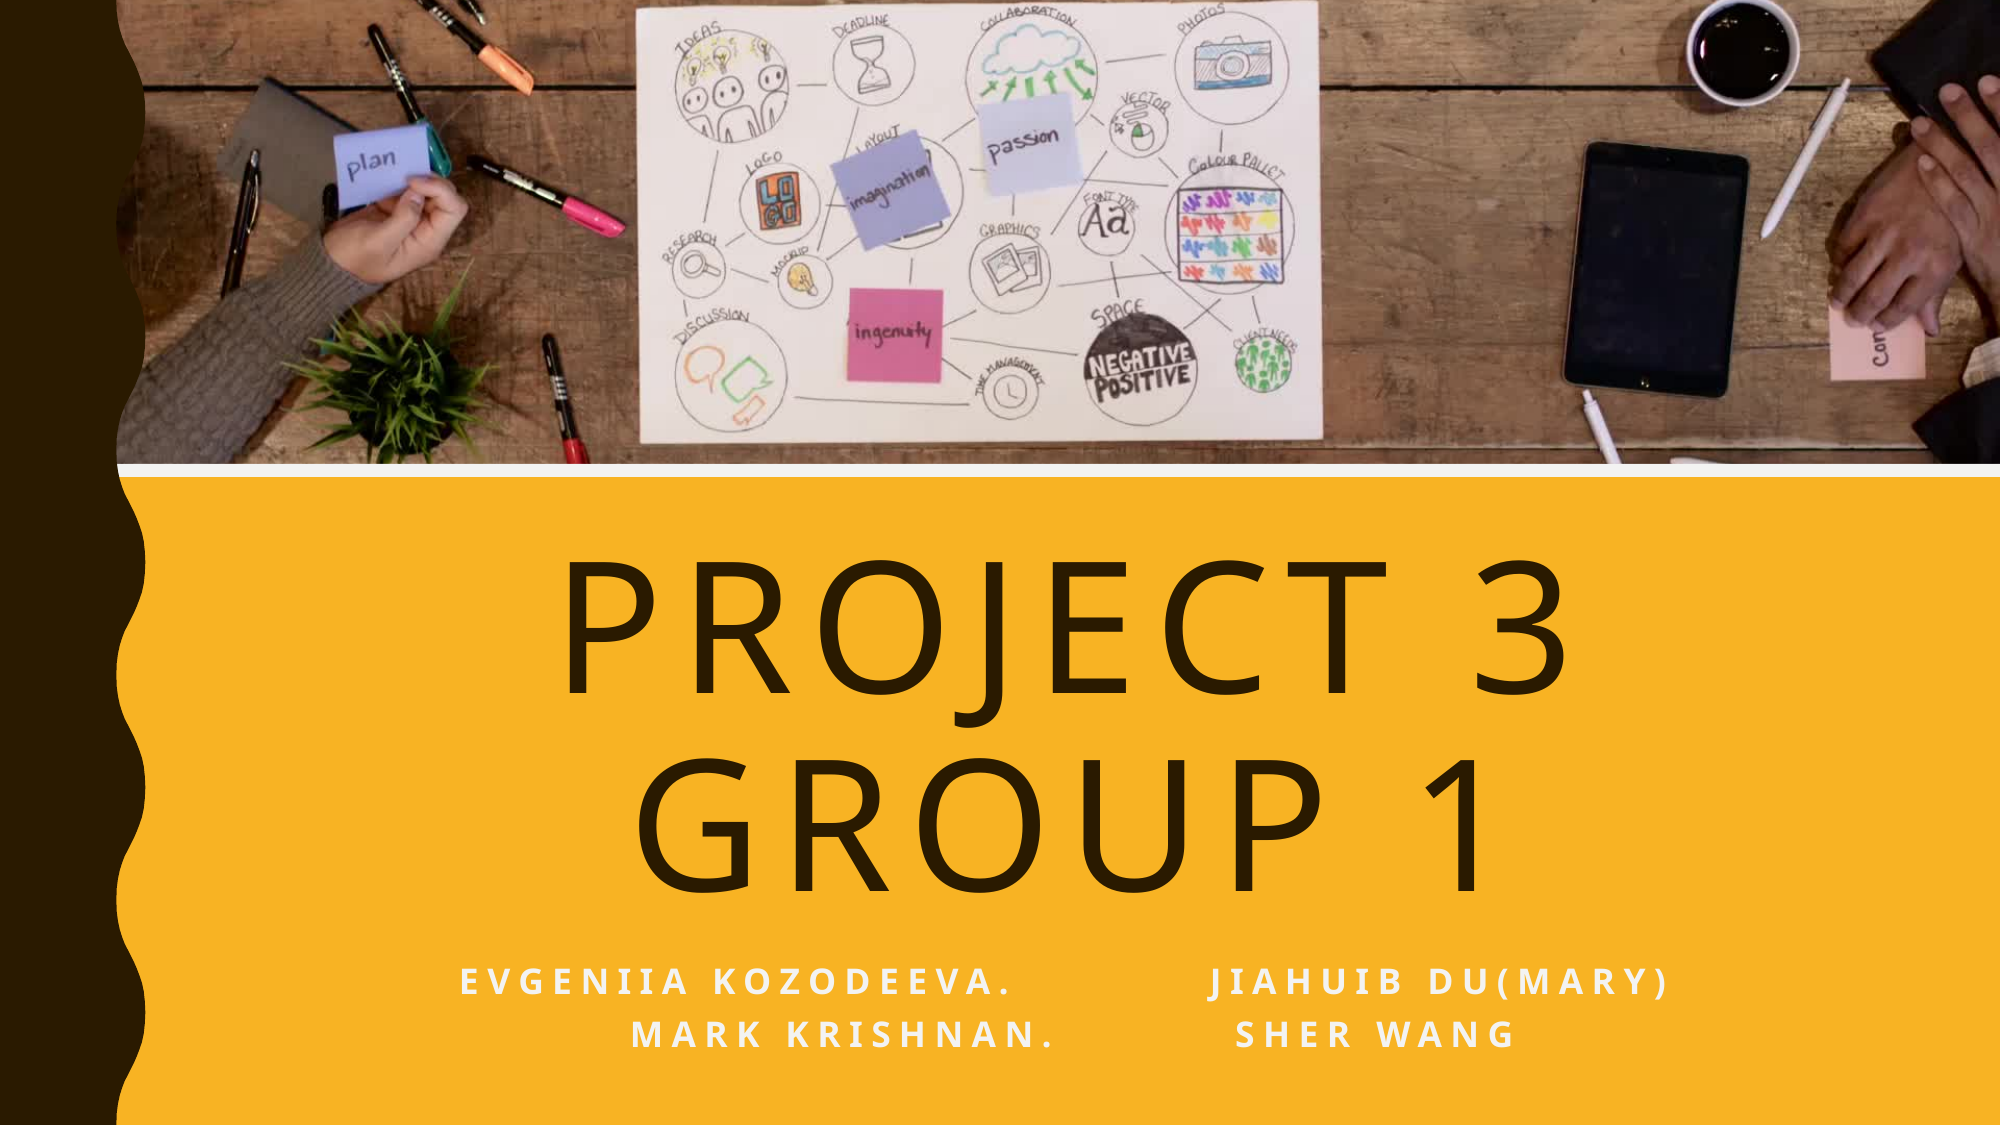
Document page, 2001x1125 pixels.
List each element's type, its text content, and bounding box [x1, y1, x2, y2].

picture [0, 0, 2000, 464]
text_box [118, 464, 2000, 477]
text_box [0, 464, 146, 1125]
text_box [117, 477, 2000, 1125]
subtitle Evgeniia Kozodeeva. Jiahuib Du(Mary) Mark Krishnan. Sher WANG [412, 956, 1732, 1065]
title Project 3 Group 1 [225, 521, 1919, 945]
